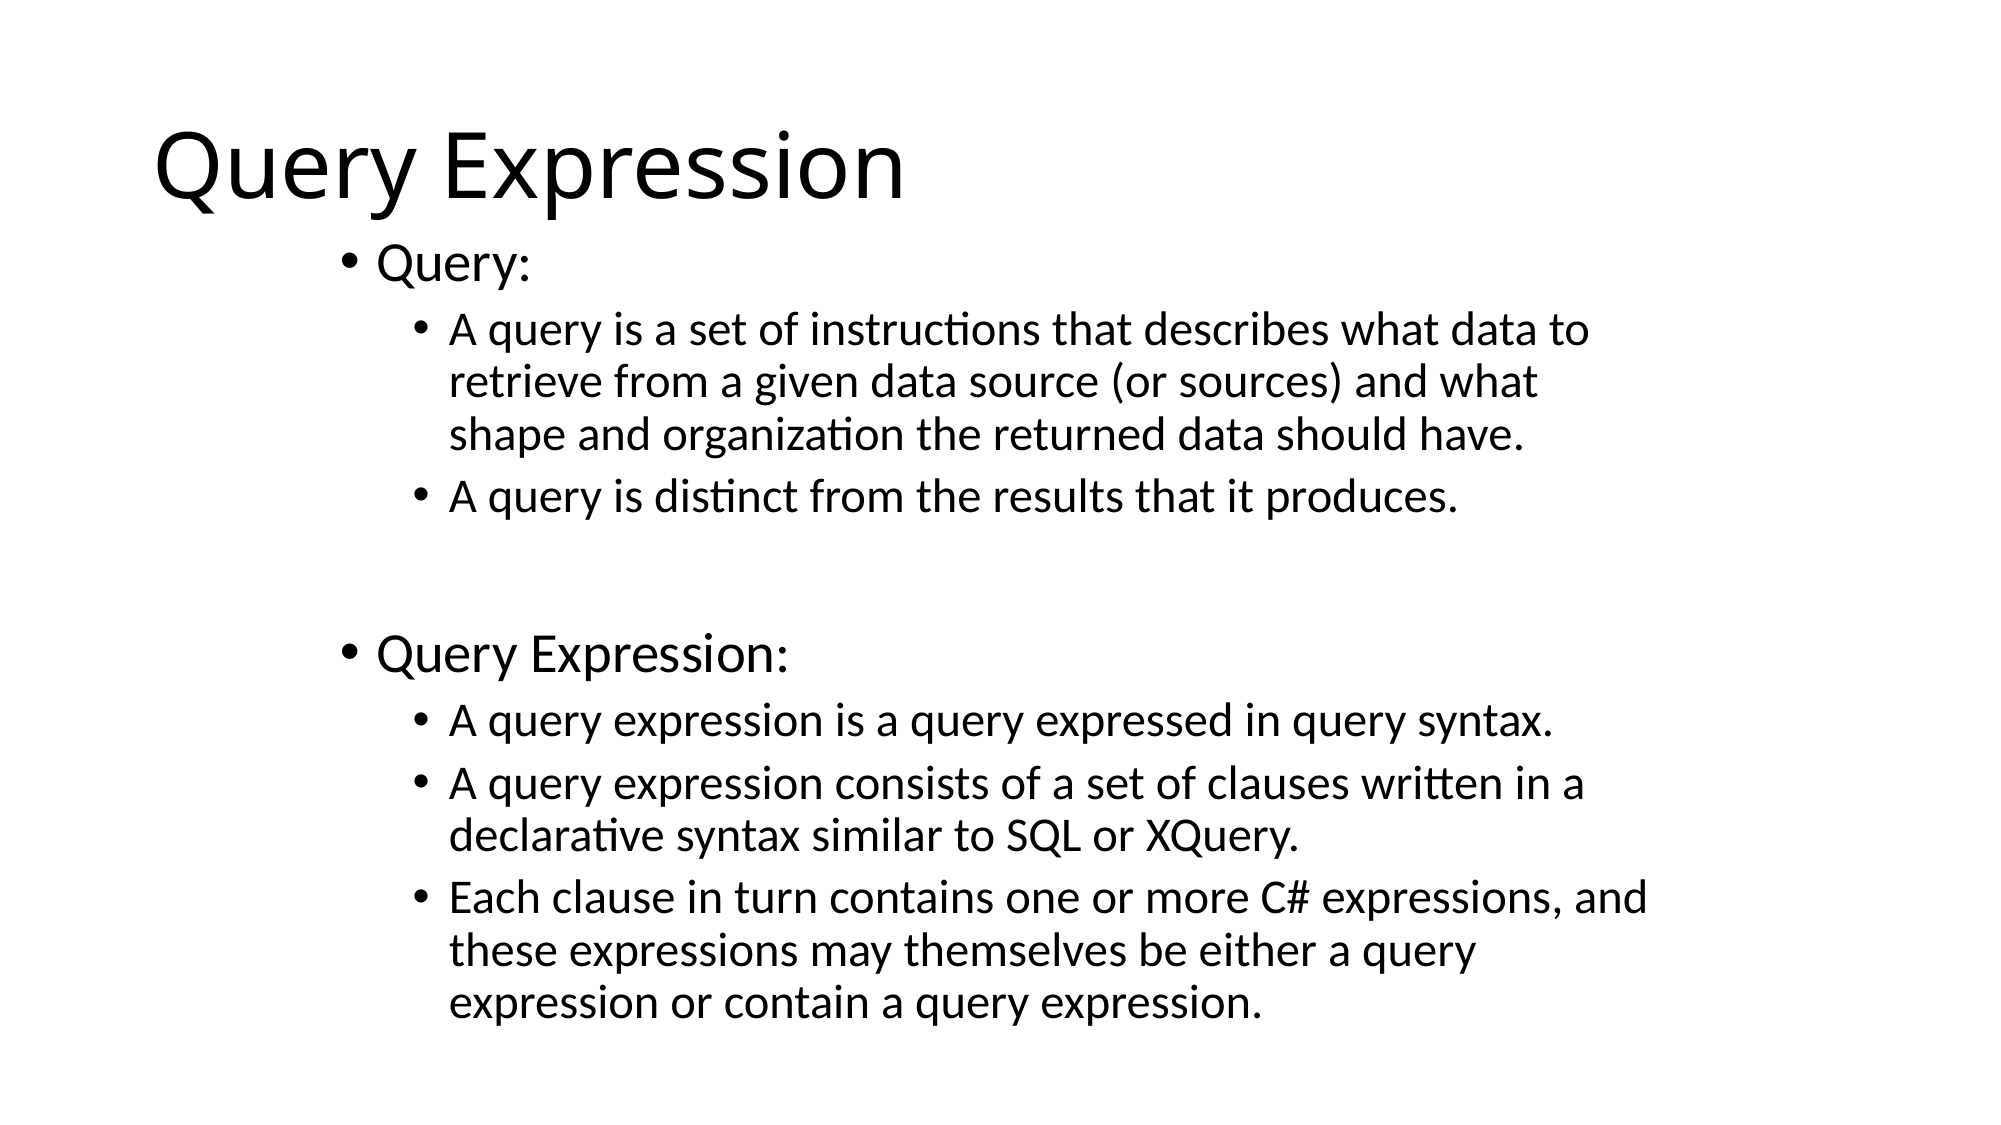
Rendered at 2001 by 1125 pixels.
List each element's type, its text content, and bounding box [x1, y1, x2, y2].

list Query: A query is a set of instructions that describes what data to retrieve from a given data source (or sources) and what shape and organization the returned data should have. A query is distinct from the results that it produces. Query Expression: A query expression is a query expressed in query syntax. A query expression consists of a set of clauses written in a declarative syntax similar to SQL or XQuery. Each clause in turn contains one or more C# expressions, and these expressions may themselves be either a query expression or contain a query expression. [324, 278, 1675, 1038]
title Query Expression [137, 59, 1863, 278]
